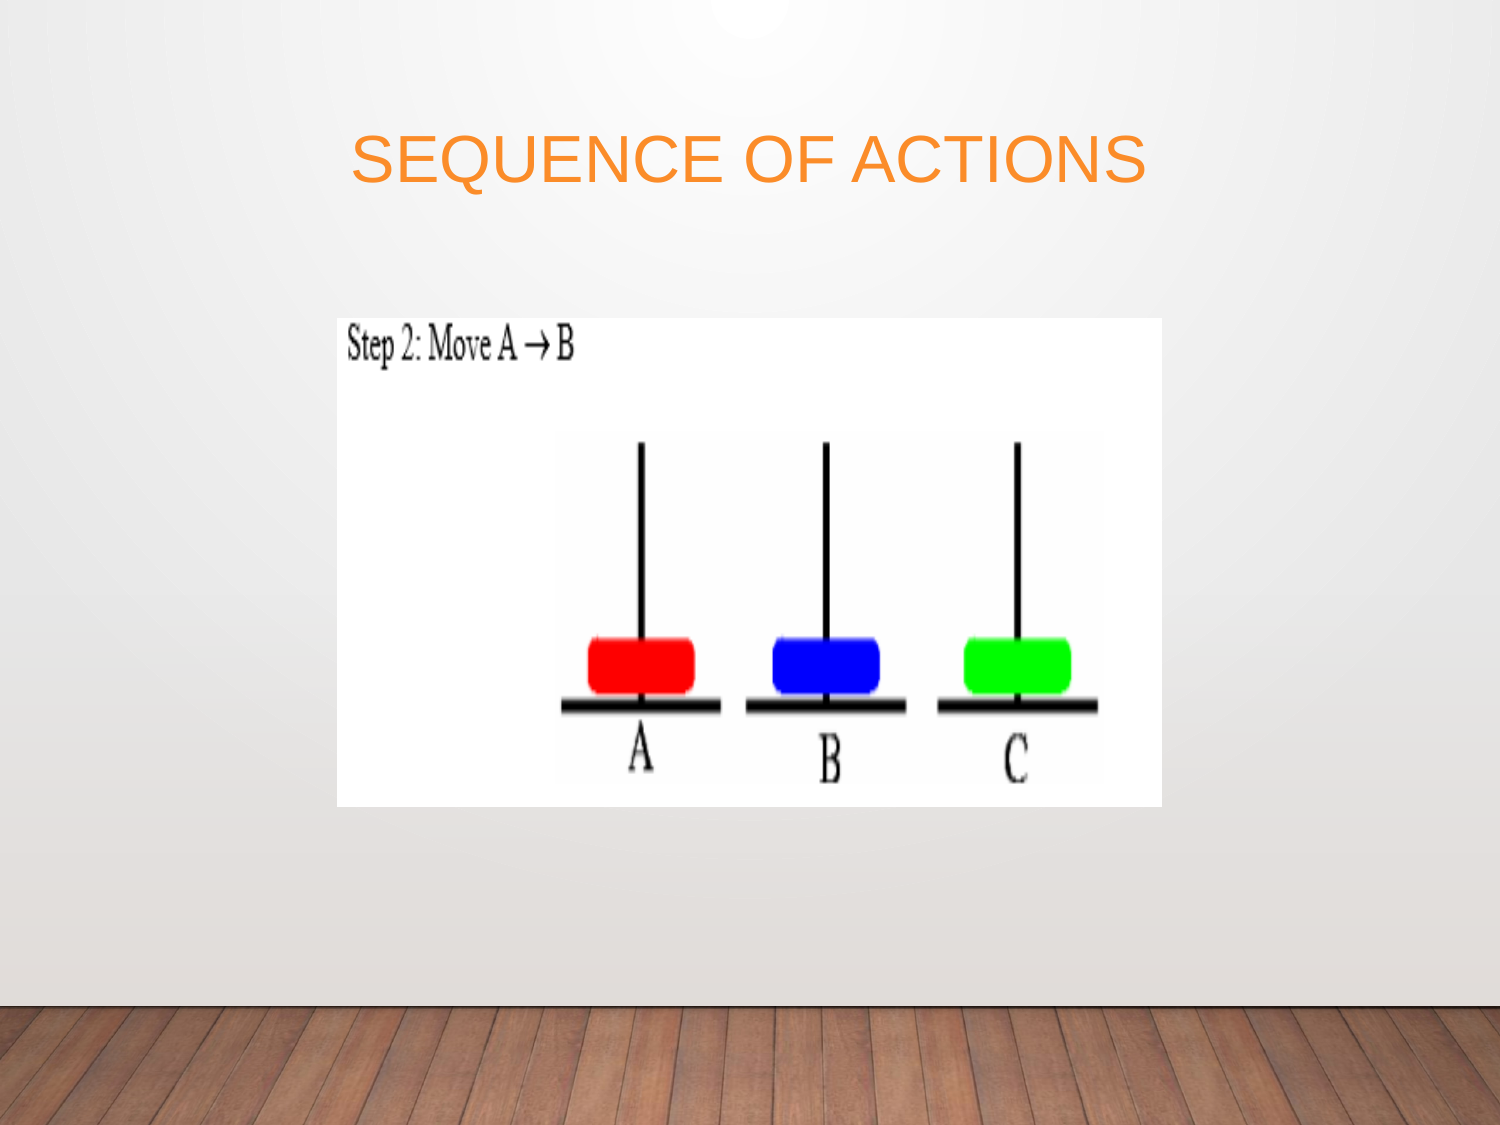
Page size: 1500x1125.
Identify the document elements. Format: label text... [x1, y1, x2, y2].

picture [0, 1006, 1500, 1125]
title Sequence of actions [236, 75, 1263, 248]
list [336, 318, 1163, 807]
